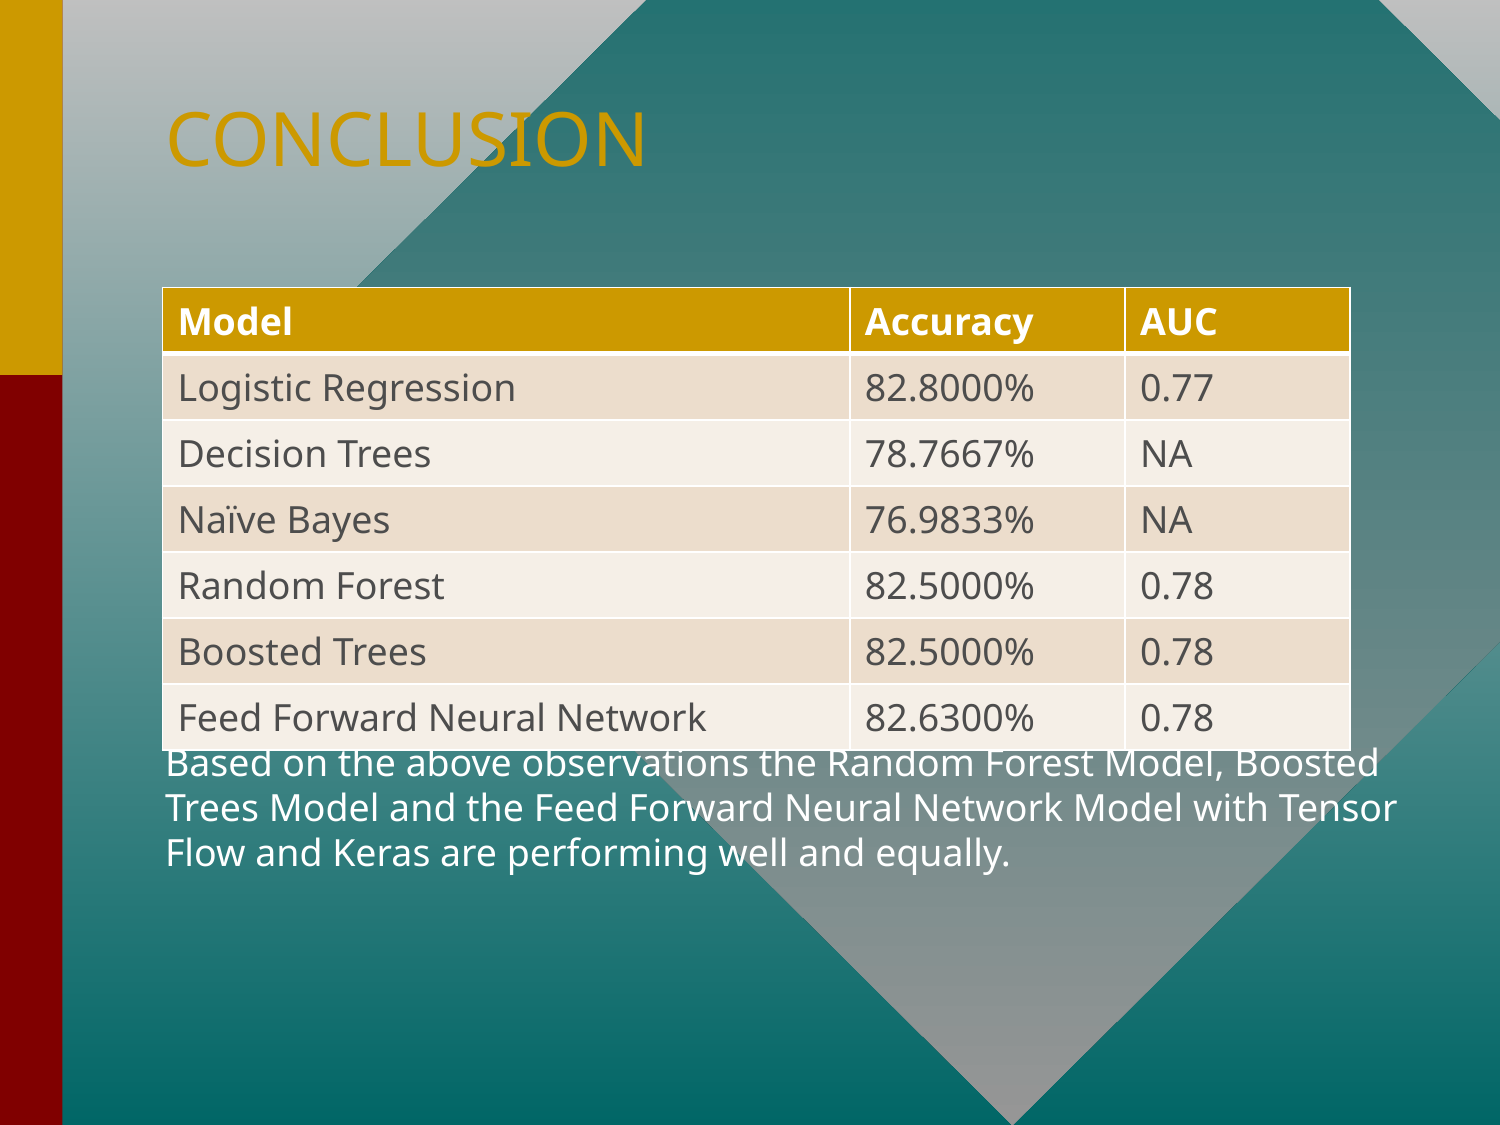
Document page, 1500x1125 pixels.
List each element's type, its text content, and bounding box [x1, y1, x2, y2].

list Based on the above observations the Random Forest Model, Boosted Trees Model and the Feed Forward Neural Network Model with Tensor Flow and Keras are performing well and equally. [150, 237, 1500, 975]
table_cell NA [1126, 421, 1349, 485]
table_cell 0.77 [1126, 356, 1349, 419]
table_cell 0.78 [1126, 553, 1349, 617]
table_cell 78.7667% [851, 421, 1124, 485]
table_header Model [163, 288, 849, 351]
table_cell 82.5000% [851, 619, 1124, 683]
table_cell Decision Trees [163, 421, 849, 485]
title CONCLUSION [150, 62, 1350, 225]
table_cell 82.8000% [851, 356, 1124, 419]
table_cell 76.9833% [851, 487, 1124, 551]
table_cell Boosted Trees [163, 619, 849, 683]
table_cell Feed Forward Neural Network [163, 685, 849, 749]
table_cell Naïve Bayes [163, 487, 849, 551]
table_cell 82.6300% [851, 685, 1124, 749]
table_cell Random Forest [163, 553, 849, 617]
table_header AUC [1126, 288, 1349, 351]
table_cell NA [1126, 487, 1349, 551]
table_cell 82.5000% [851, 553, 1124, 617]
table_header Accuracy [851, 288, 1124, 351]
table_cell Logistic Regression [163, 356, 849, 419]
table_cell 0.78 [1126, 619, 1349, 683]
table_cell 0.78 [1126, 685, 1349, 749]
